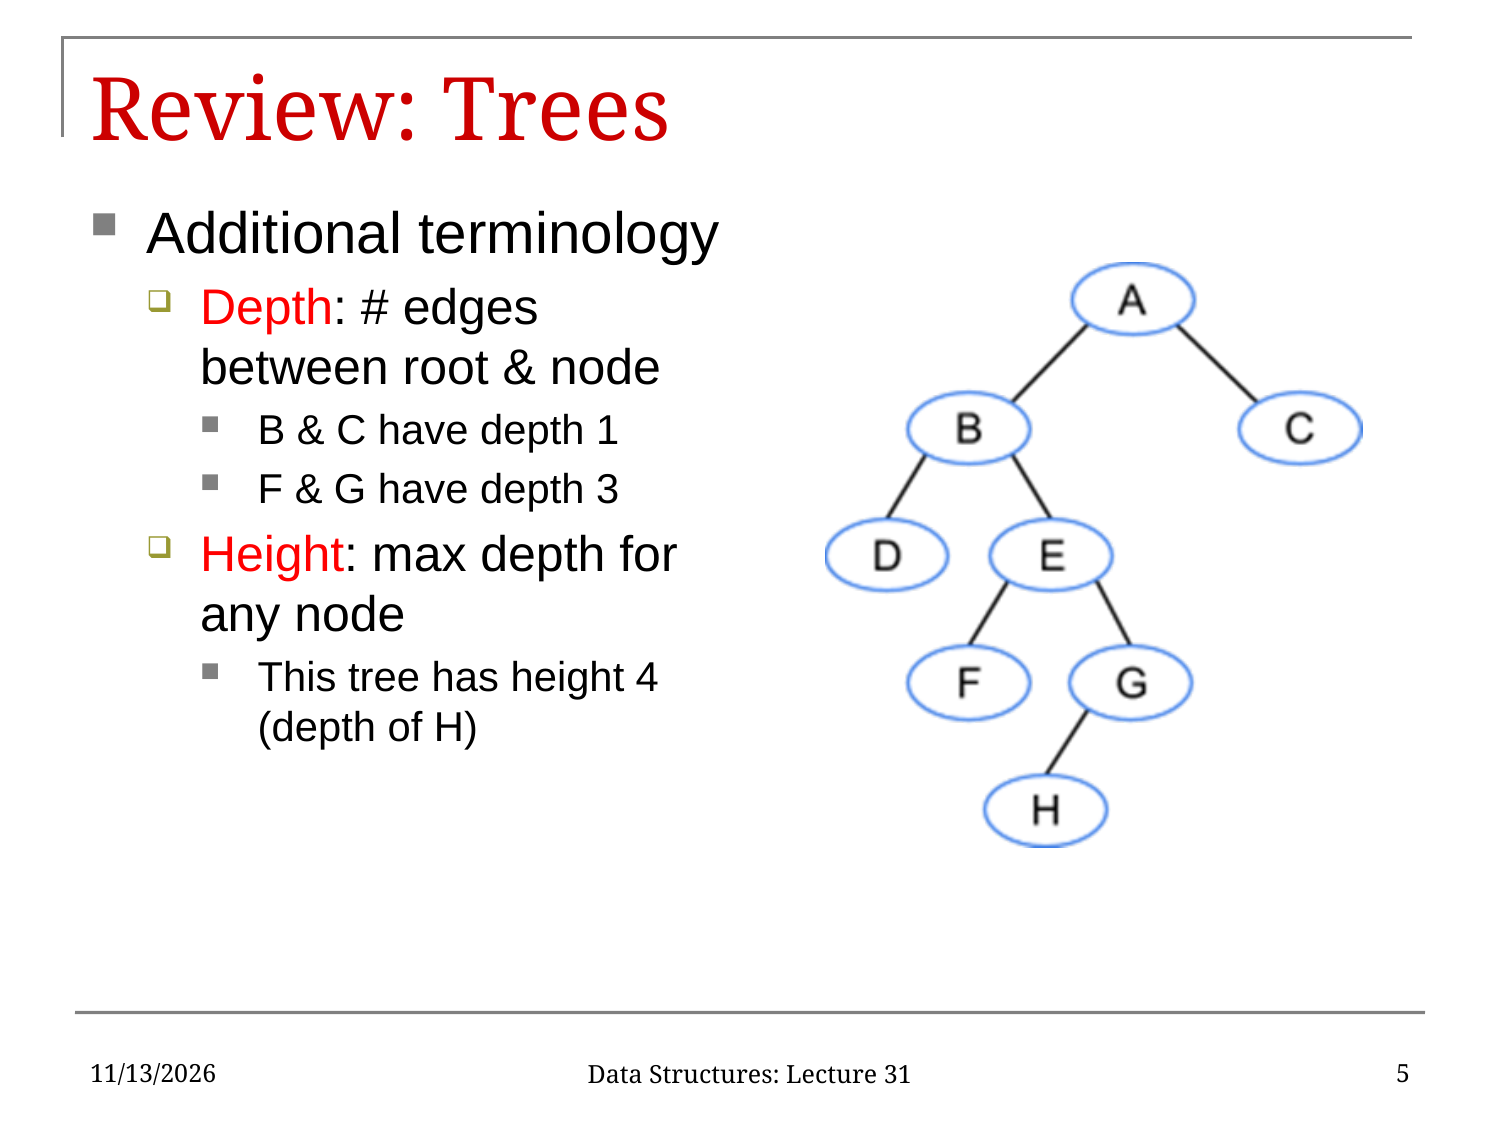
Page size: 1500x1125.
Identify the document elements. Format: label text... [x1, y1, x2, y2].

footer Data Structures: Lecture 31 [512, 1024, 988, 1101]
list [824, 262, 1363, 848]
title Review: Trees [75, 45, 1425, 163]
slide_number 5 [1074, 1023, 1426, 1100]
list Additional terminology Depth: # edges between root & node B & C have depth 1 F & G have depth 3 Height: max depth for any node This tree has height 4 (depth of H) [75, 187, 738, 1006]
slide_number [74, 1023, 426, 1100]
